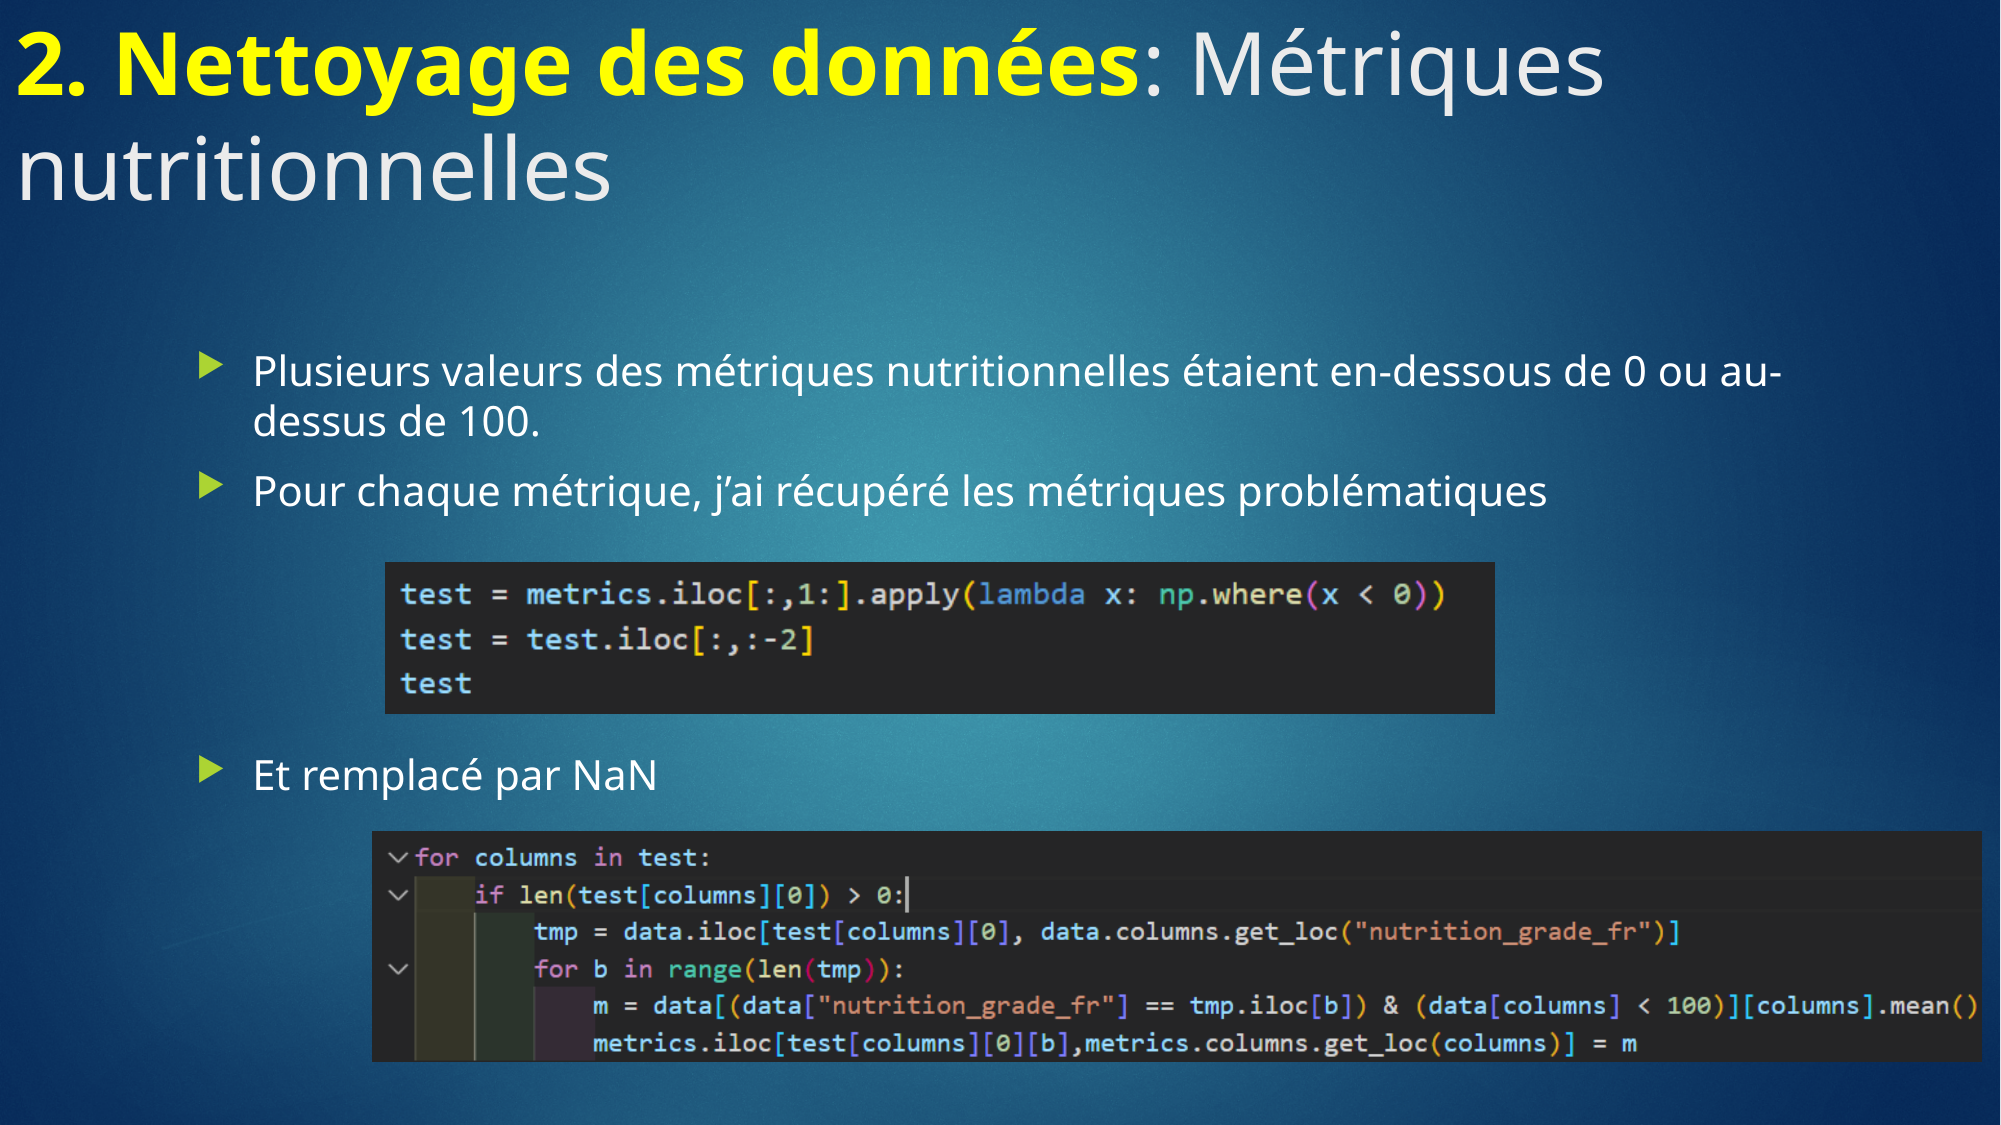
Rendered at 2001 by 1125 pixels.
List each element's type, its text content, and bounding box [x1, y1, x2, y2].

title 2. Nettoyage des données: Métriques nutritionnelles [0, 0, 2000, 230]
list Plusieurs valeurs des métriques nutritionnelles étaient en-dessous de 0 ou au- dessus de 100. Pour chaque métrique, j’ai récupéré les métriques problématiques Et remplacé par NaN [181, 336, 1914, 1025]
picture [384, 562, 1495, 715]
picture [371, 831, 1982, 1062]
